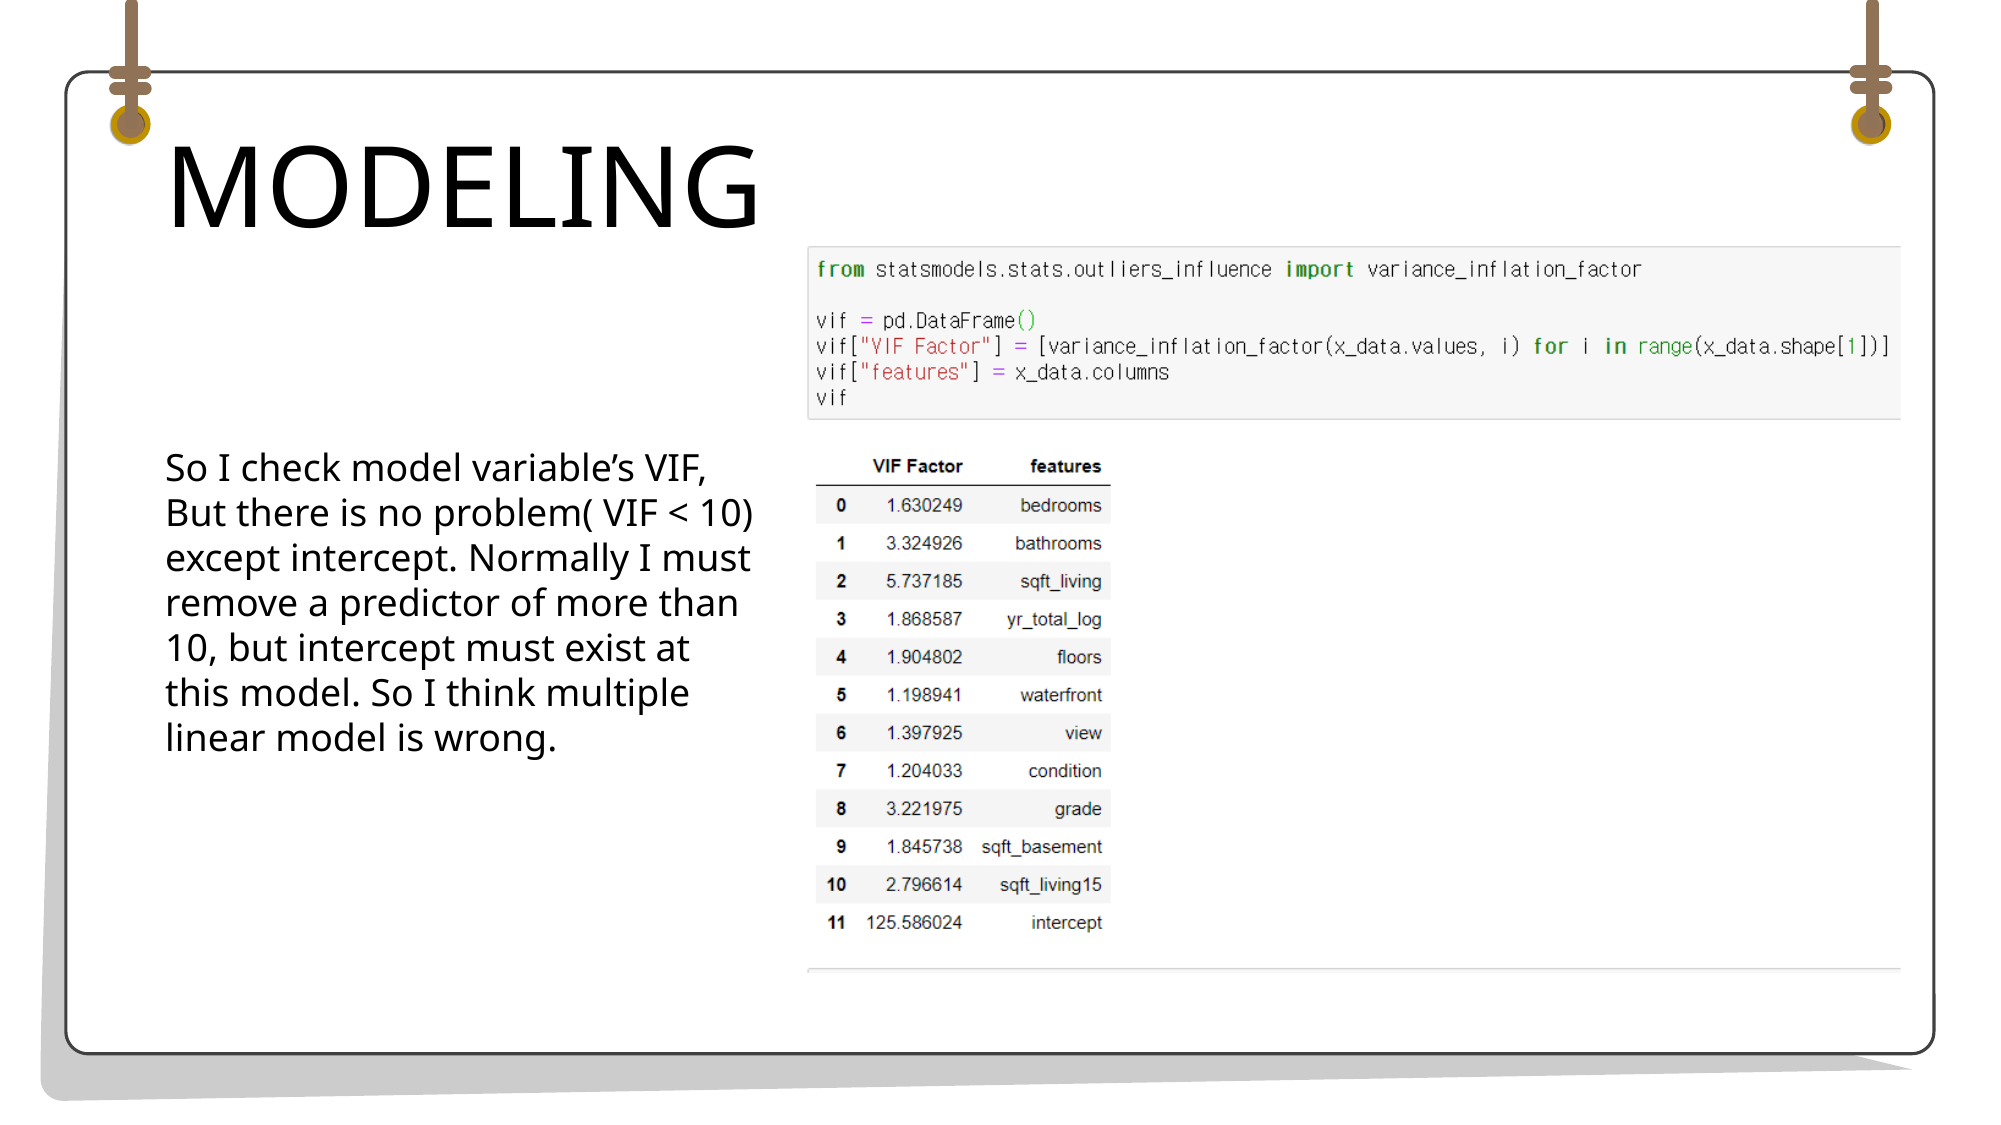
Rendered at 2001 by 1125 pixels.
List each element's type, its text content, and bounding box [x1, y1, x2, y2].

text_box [1854, 107, 1889, 141]
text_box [115, 4, 146, 123]
text_box MODELING [149, 107, 780, 258]
text_box [39, 237, 1913, 1102]
picture [798, 234, 1901, 973]
text_box So I check model variable’s VIF, But there is no problem( VIF < 10) except intercept. Normally I must remove a predictor of more than 10, but intercept must exist at this model. So I think multiple linear model is wrong. [150, 437, 778, 767]
text_box [64, 70, 1935, 1055]
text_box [1855, 4, 1886, 123]
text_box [114, 107, 148, 141]
